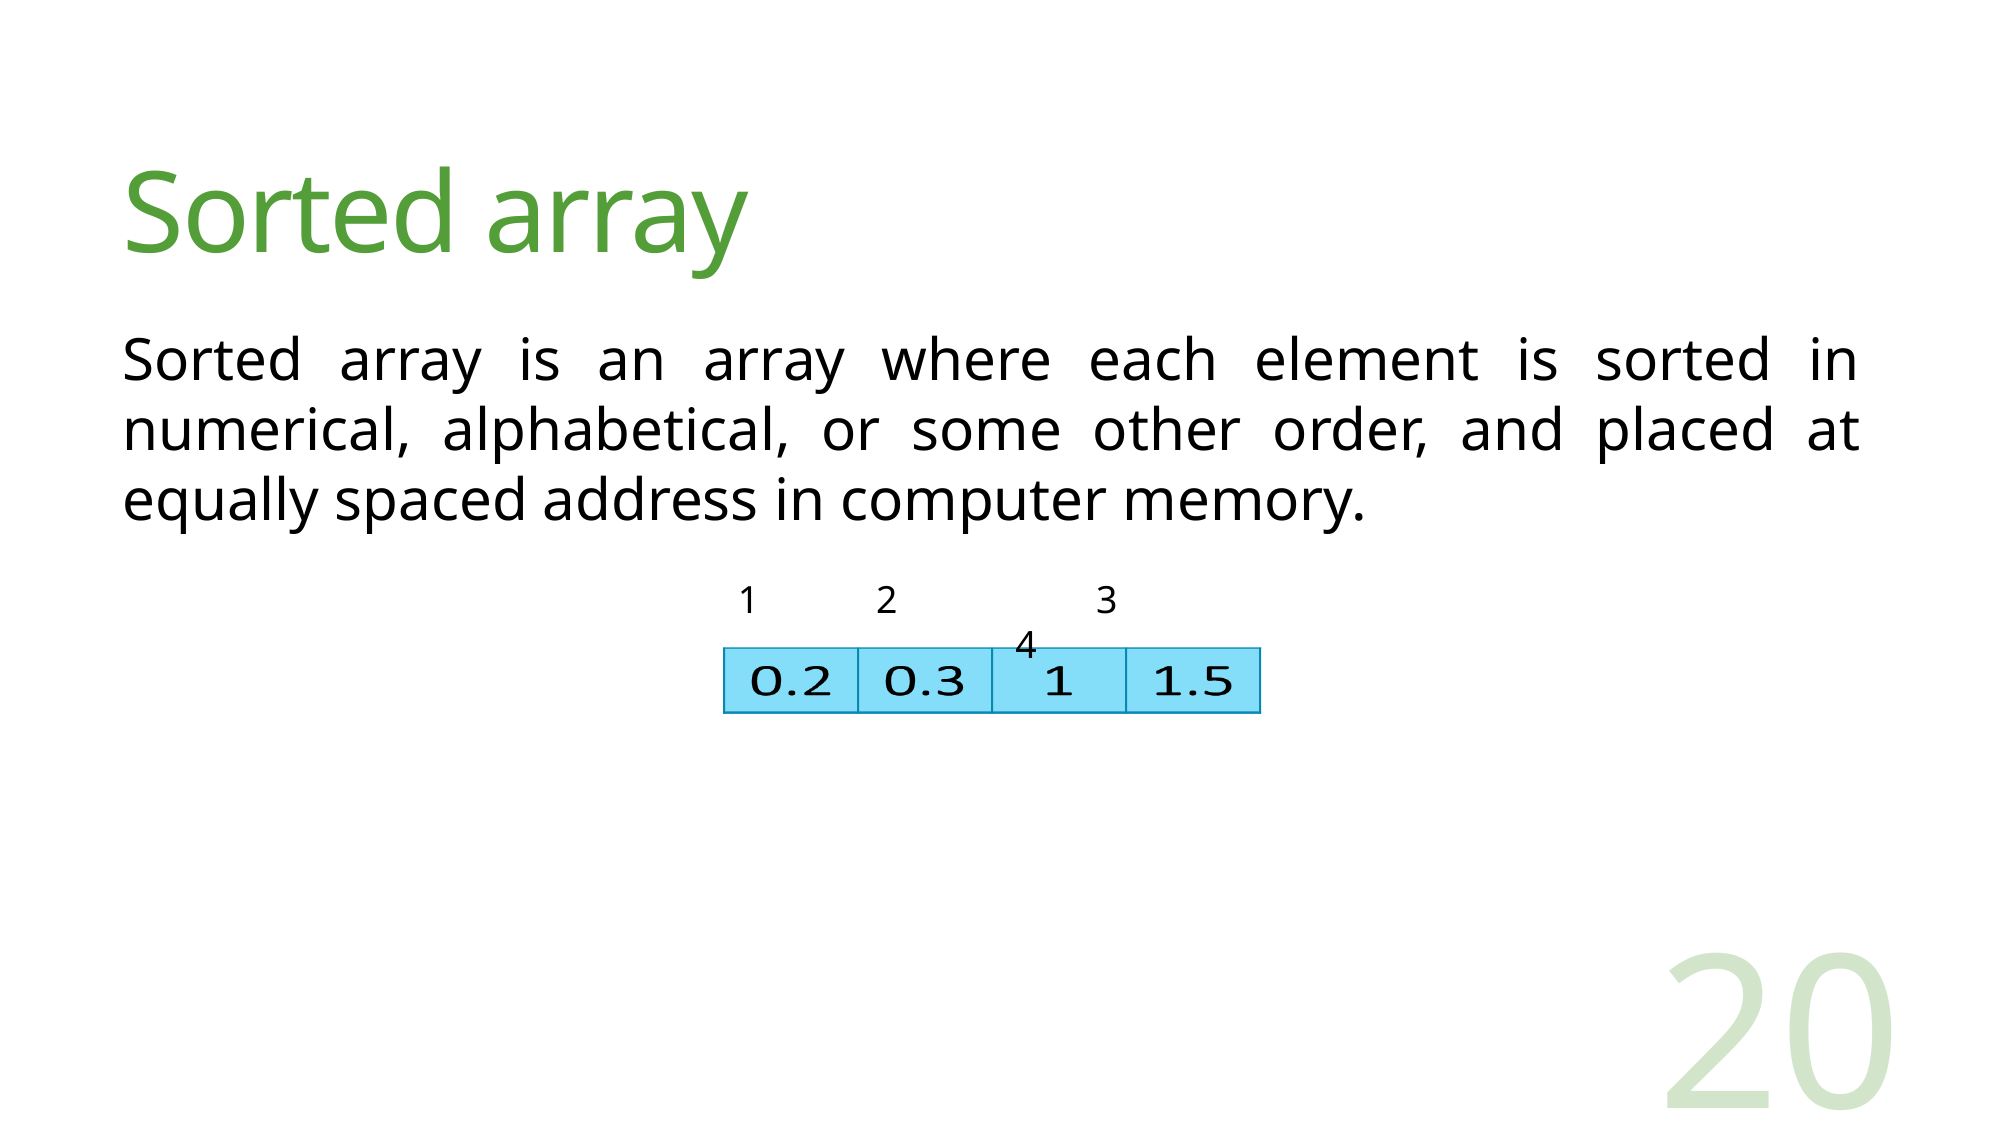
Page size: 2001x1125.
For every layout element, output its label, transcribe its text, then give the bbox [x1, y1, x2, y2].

picture [721, 639, 1263, 735]
text_box Sorted array is an array where each element is sorted in numerical, alphabetical, or some other order, and placed at equally spaced address in computer memory. [107, 314, 1875, 528]
title Sorted array [107, 81, 1875, 314]
slide_number 20 [1437, 963, 1918, 1125]
text_box 1 2 3 4 [722, 568, 1263, 639]
